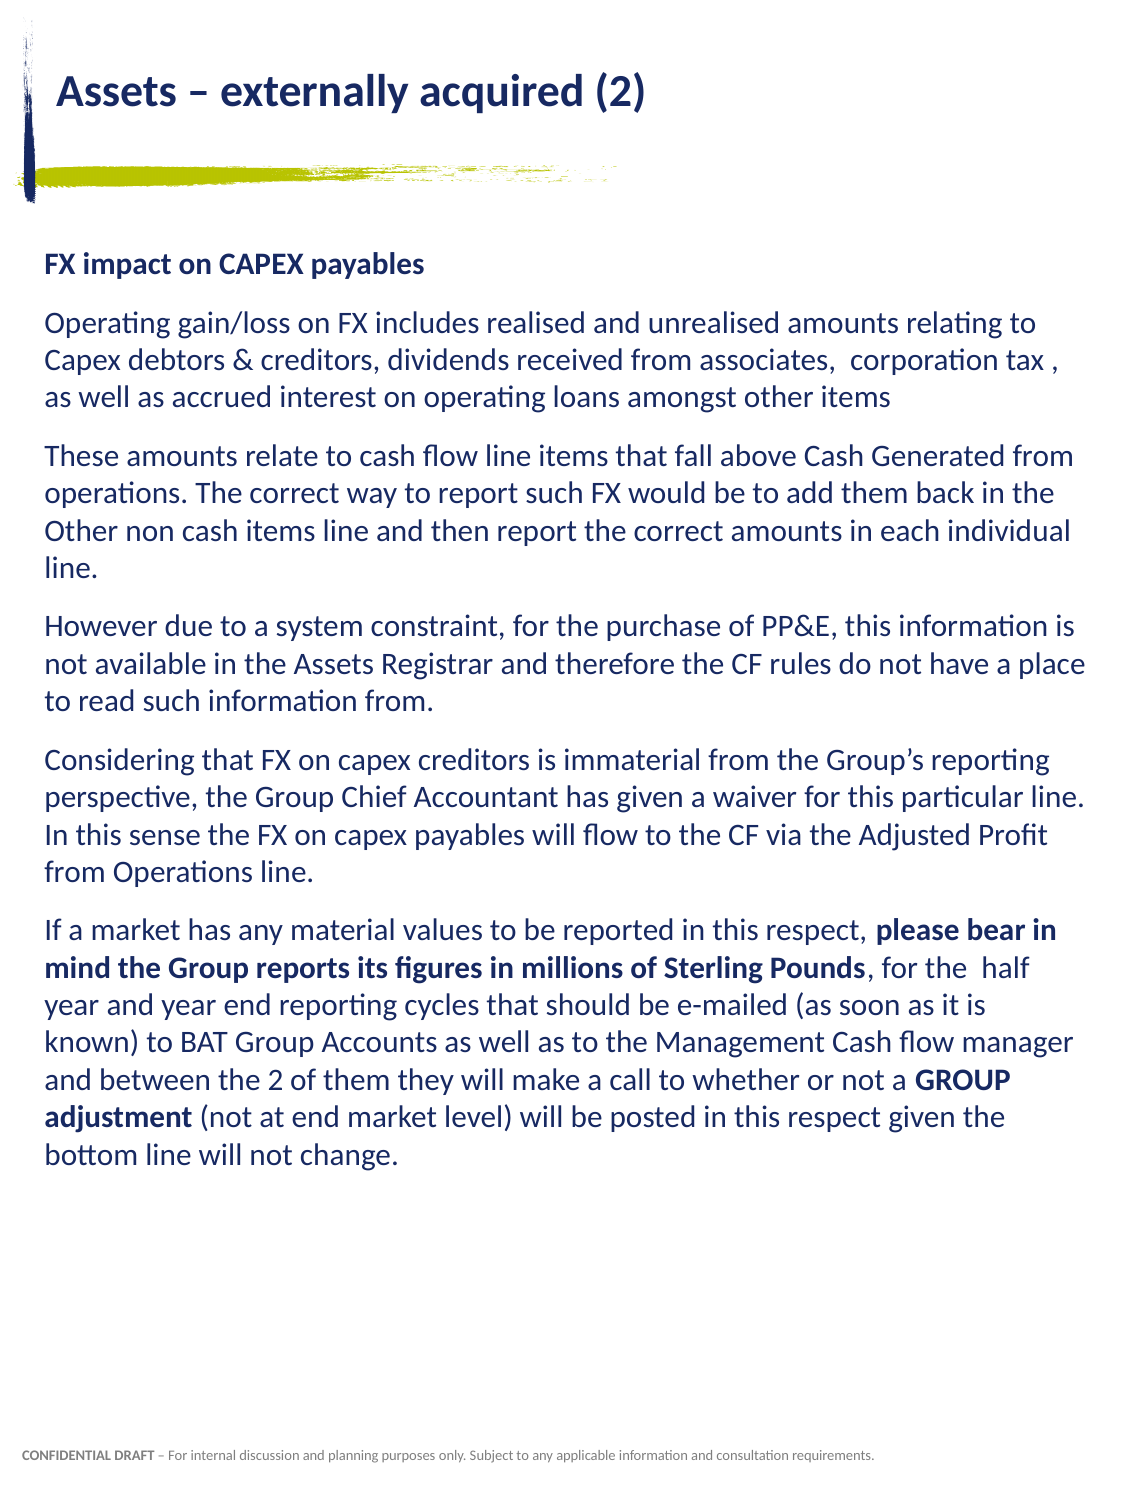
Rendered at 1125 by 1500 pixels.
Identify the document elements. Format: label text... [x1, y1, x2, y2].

title Assets – externally acquired (2) [41, 53, 1093, 208]
picture [13, 17, 621, 216]
list FX impact on CAPEX payables Operating gain/loss on FX includes realised and unrealised amounts relating to Capex debtors & creditors, dividends received from associates, corporation tax , as well as accrued interest on operating loans amongst other items These amounts relate to cash flow line items that fall above Cash Generated from operations. The correct way to report such FX would be to add them back in the Other non cash items line and then report the correct amounts in each individual line. However due to a system constraint, for the purchase of PP&E, this information is not available in the Assets Registrar and therefore the CF rules do not have a place to read such information from. Considering that FX on capex creditors is immaterial from the Group’s reporting perspective, the Group Chief Accountant has given a waiver for this particular line. In this sense the FX on capex payables will flow to the CF via the Adjusted Profit from Operations line. If a market has any material values to be reported in this respect, please bear in mind the Group reports its figures in millions of Sterling Pounds, for the half year and year end reporting cycles that should be e-mailed (as soon as it is known) to BAT Group Accounts as well as to the Management Cash flow manager and between the 2 of them they will make a call to whether or not a GROUP adjustment (not at end market level) will be posted in this respect given the bottom line will not change. [29, 236, 1105, 1324]
